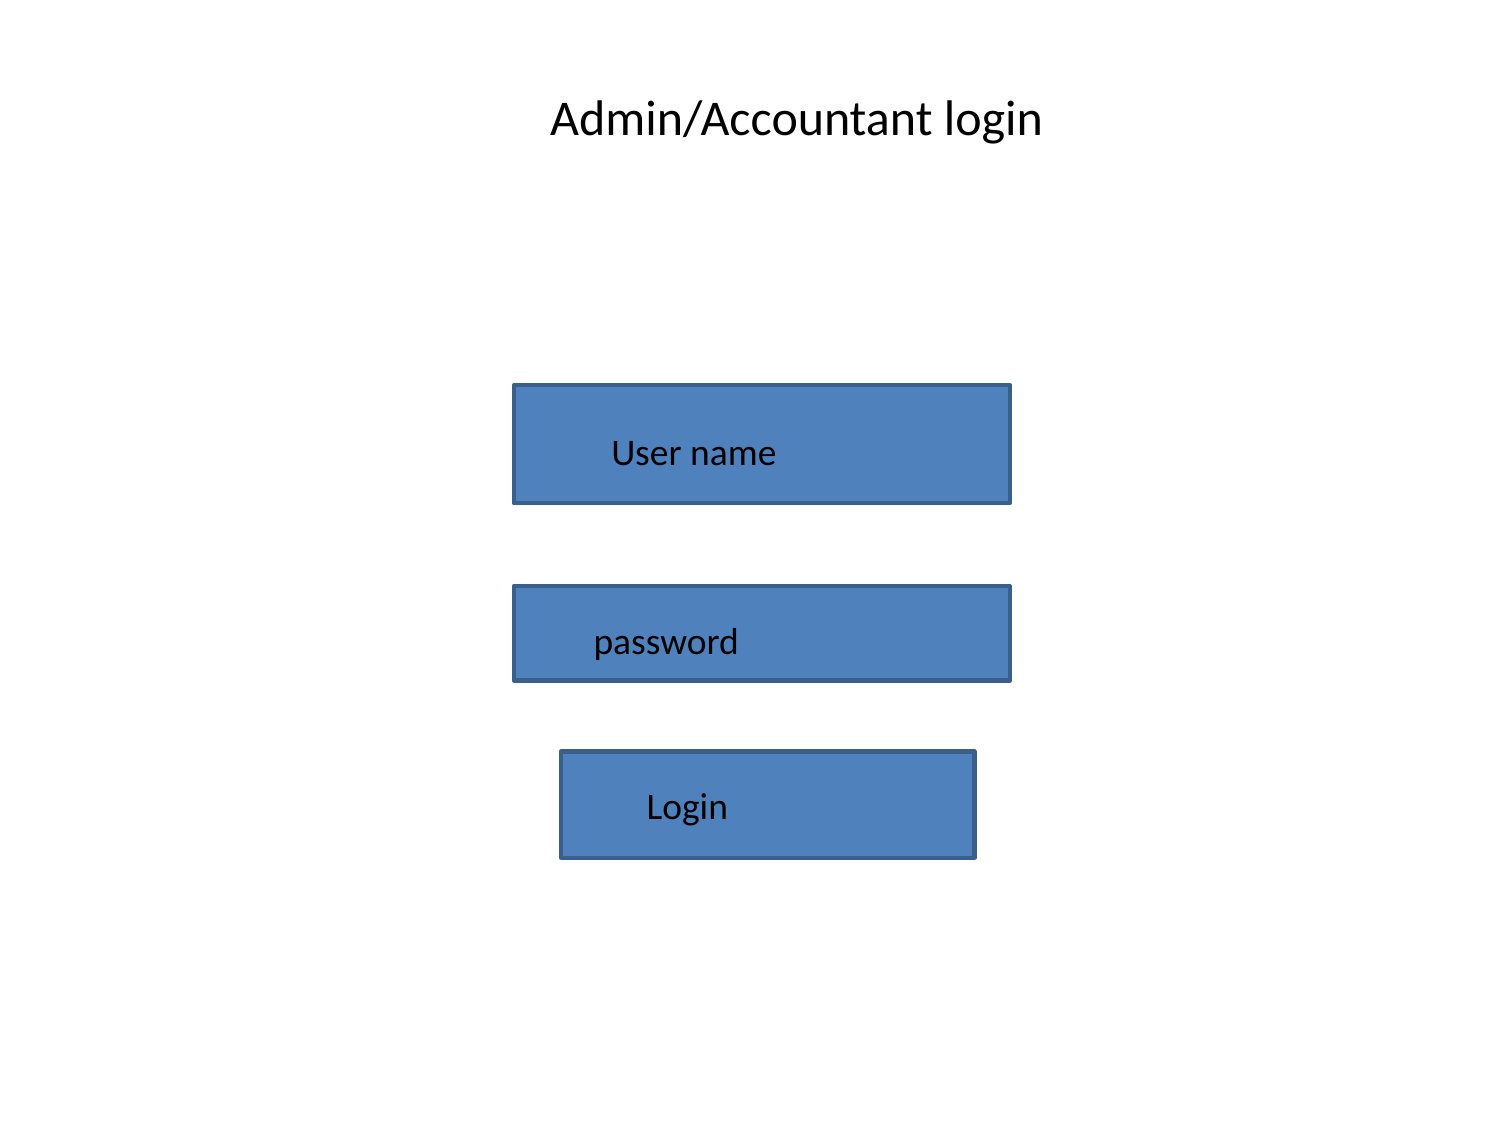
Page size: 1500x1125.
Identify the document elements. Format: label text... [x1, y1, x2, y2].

text_box password [578, 610, 993, 670]
text_box User name [596, 420, 975, 481]
text_box Admin/Accountant login [253, 78, 1317, 153]
text_box [512, 584, 1012, 683]
text_box [559, 749, 977, 860]
text_box Login [631, 774, 916, 834]
text_box [512, 383, 1012, 505]
